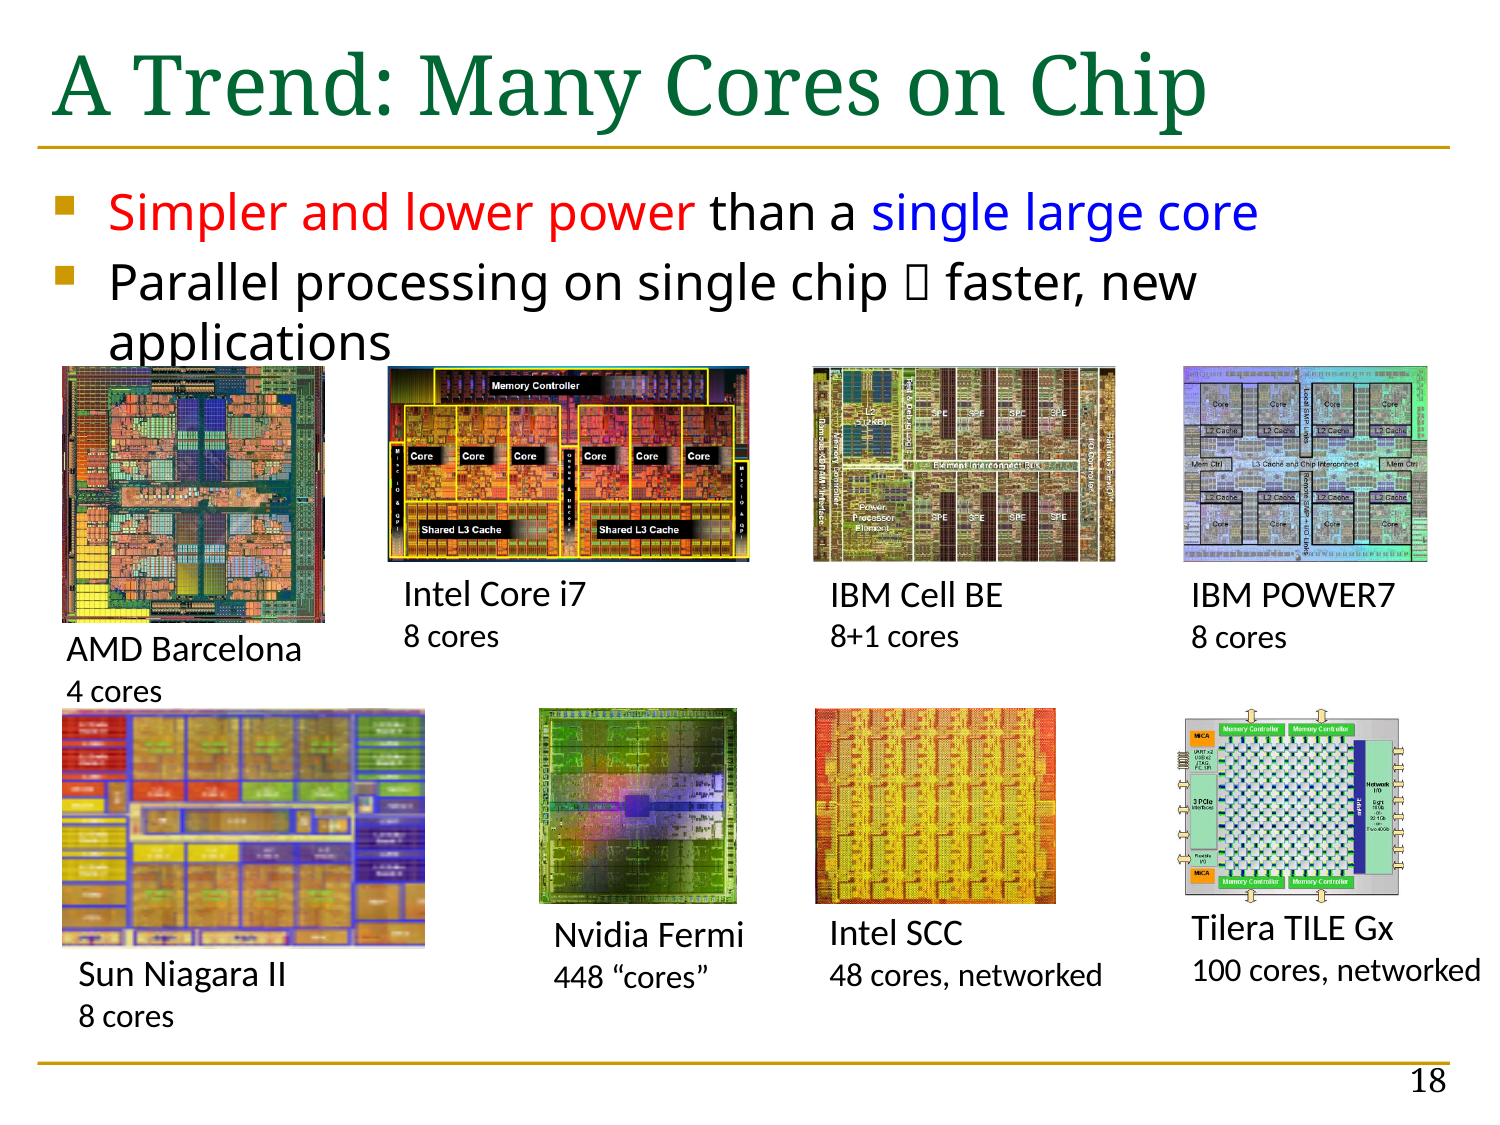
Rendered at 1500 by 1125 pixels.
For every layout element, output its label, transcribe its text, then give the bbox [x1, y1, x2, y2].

text_box Sun Niagara II 8 cores [63, 956, 303, 1042]
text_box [1174, 708, 1500, 997]
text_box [812, 366, 1116, 664]
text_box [812, 707, 1122, 1002]
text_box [387, 366, 750, 664]
slide_number 18 [1111, 1036, 1462, 1112]
title A Trend: Many Cores on Chip [37, 24, 1450, 172]
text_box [49, 366, 326, 718]
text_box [1174, 366, 1428, 664]
list Simpler and lower power than a single large core Parallel processing on single chip  faster, new applications [37, 172, 1500, 1025]
picture [62, 707, 426, 949]
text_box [537, 708, 762, 1004]
